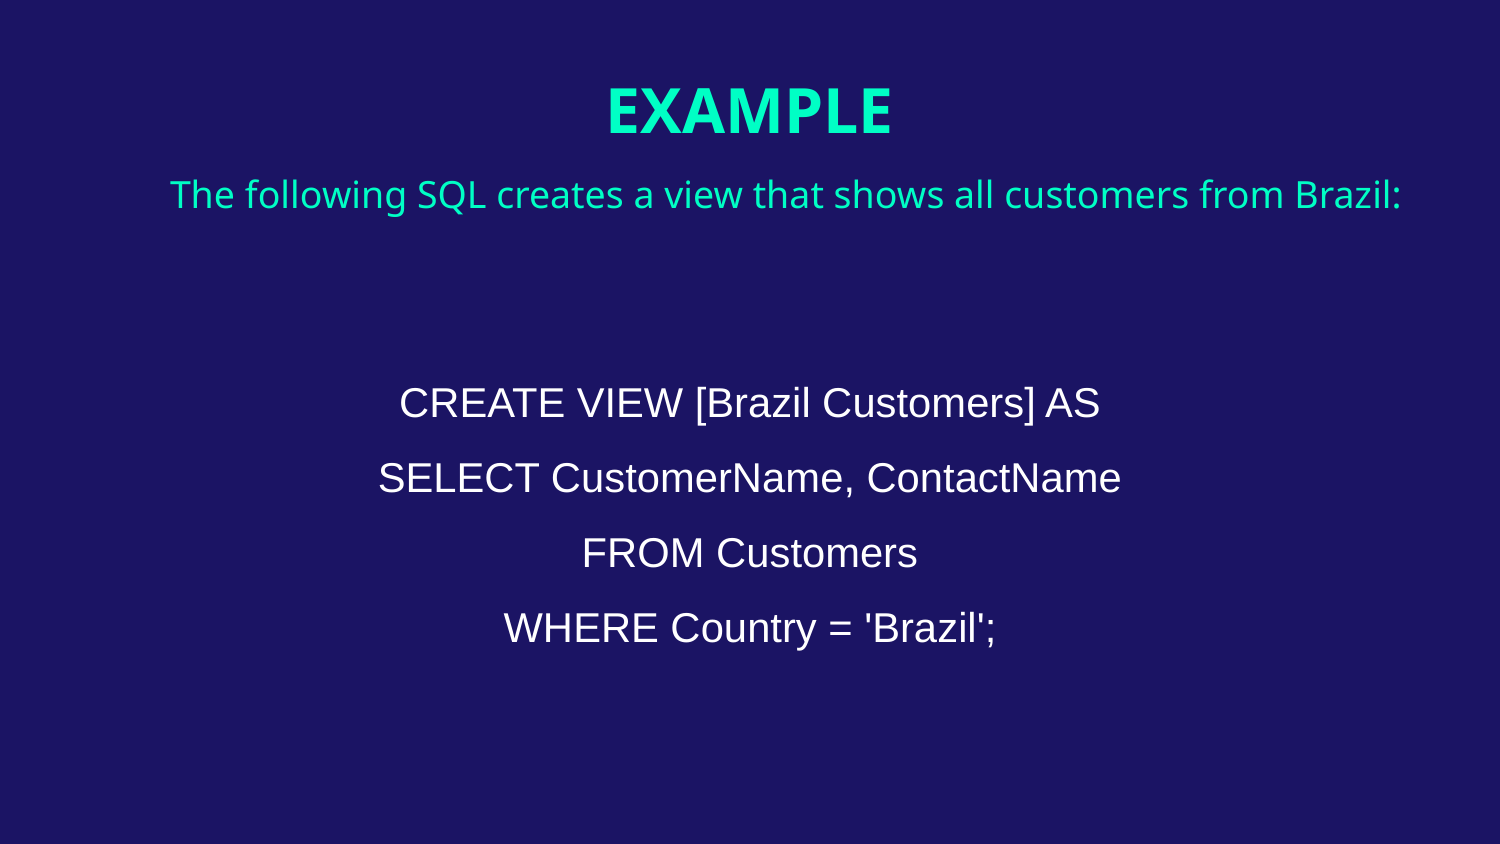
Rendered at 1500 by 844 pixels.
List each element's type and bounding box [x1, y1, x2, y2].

title [209, 56, 1291, 156]
text_box [25, 343, 1475, 693]
text_box [92, 156, 1481, 266]
